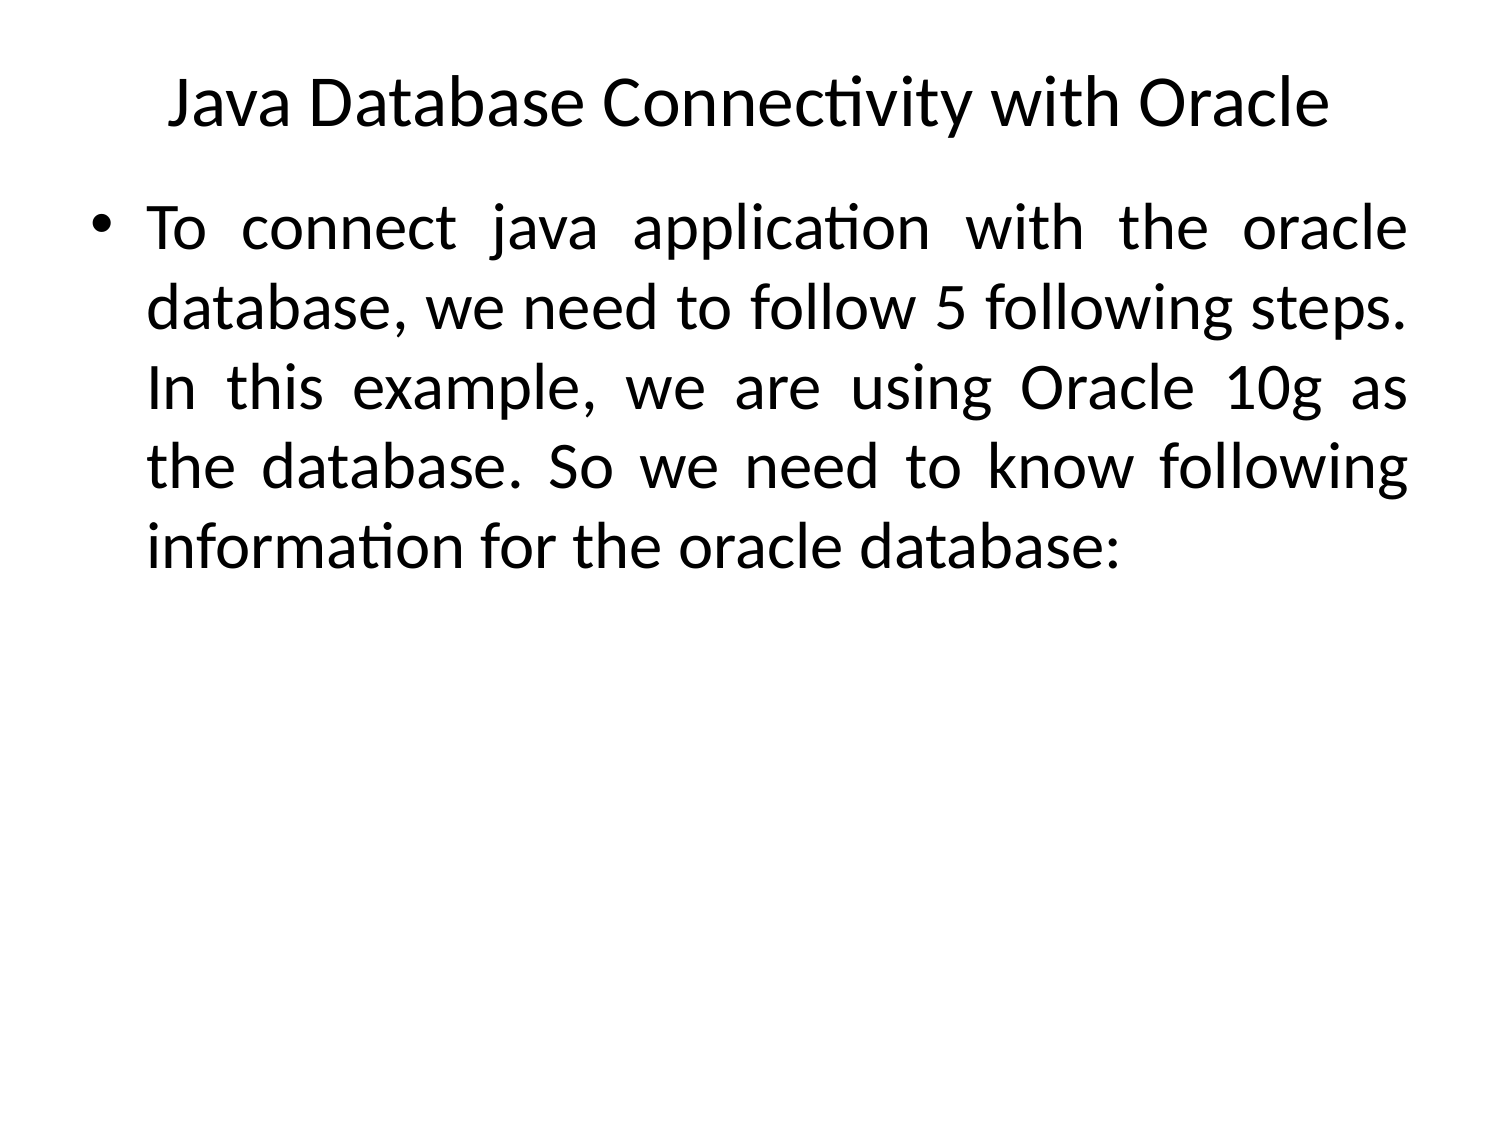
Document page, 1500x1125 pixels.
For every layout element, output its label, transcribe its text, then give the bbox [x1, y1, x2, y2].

list To connect java application with the oracle database, we need to follow 5 following steps. In this example, we are using Oracle 10g as the database. So we need to know following information for the oracle database: [75, 174, 1425, 1005]
title Java Database Connectivity with Oracle [75, 45, 1425, 150]
